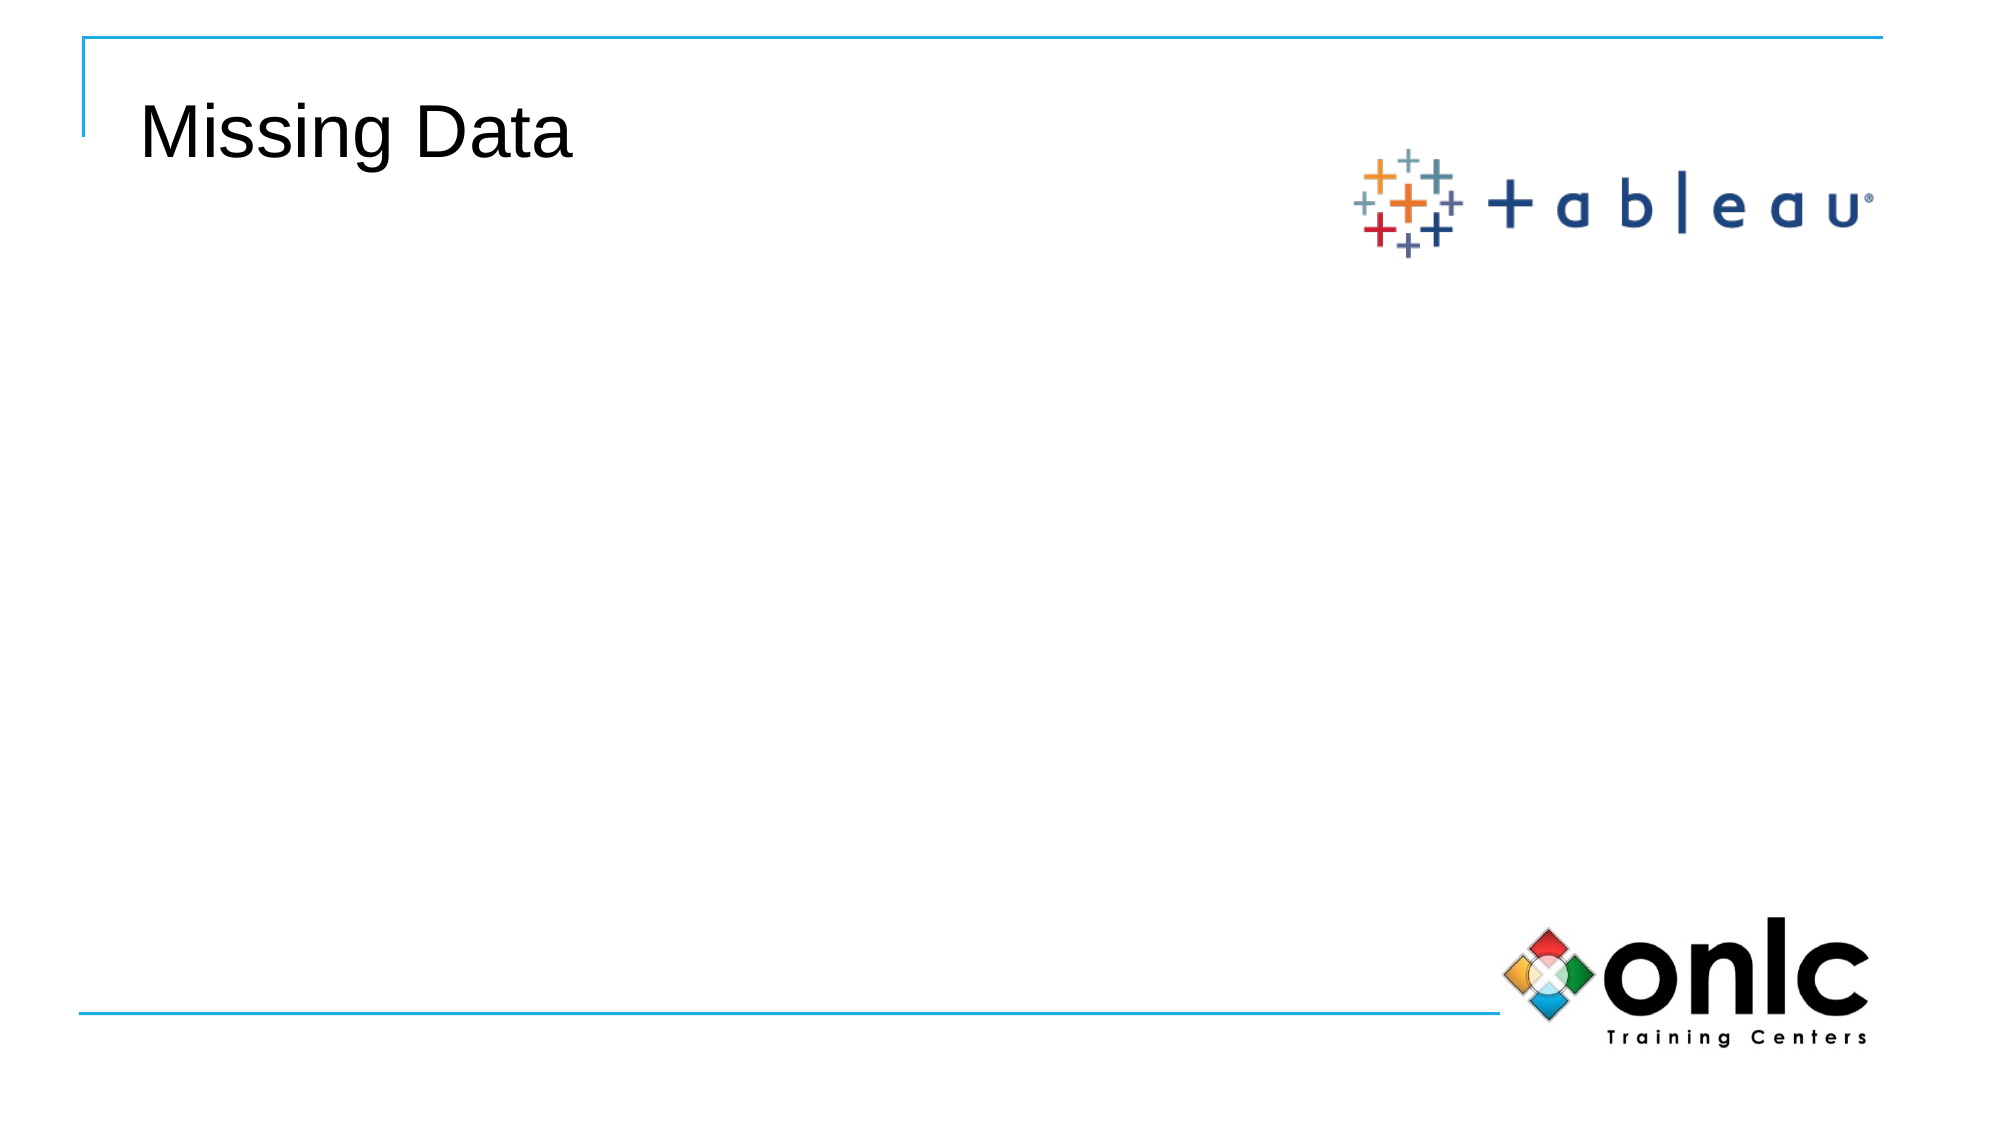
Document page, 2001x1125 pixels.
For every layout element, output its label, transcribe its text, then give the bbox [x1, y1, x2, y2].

picture [1500, 912, 1875, 1059]
title Missing Data [125, 75, 1875, 288]
